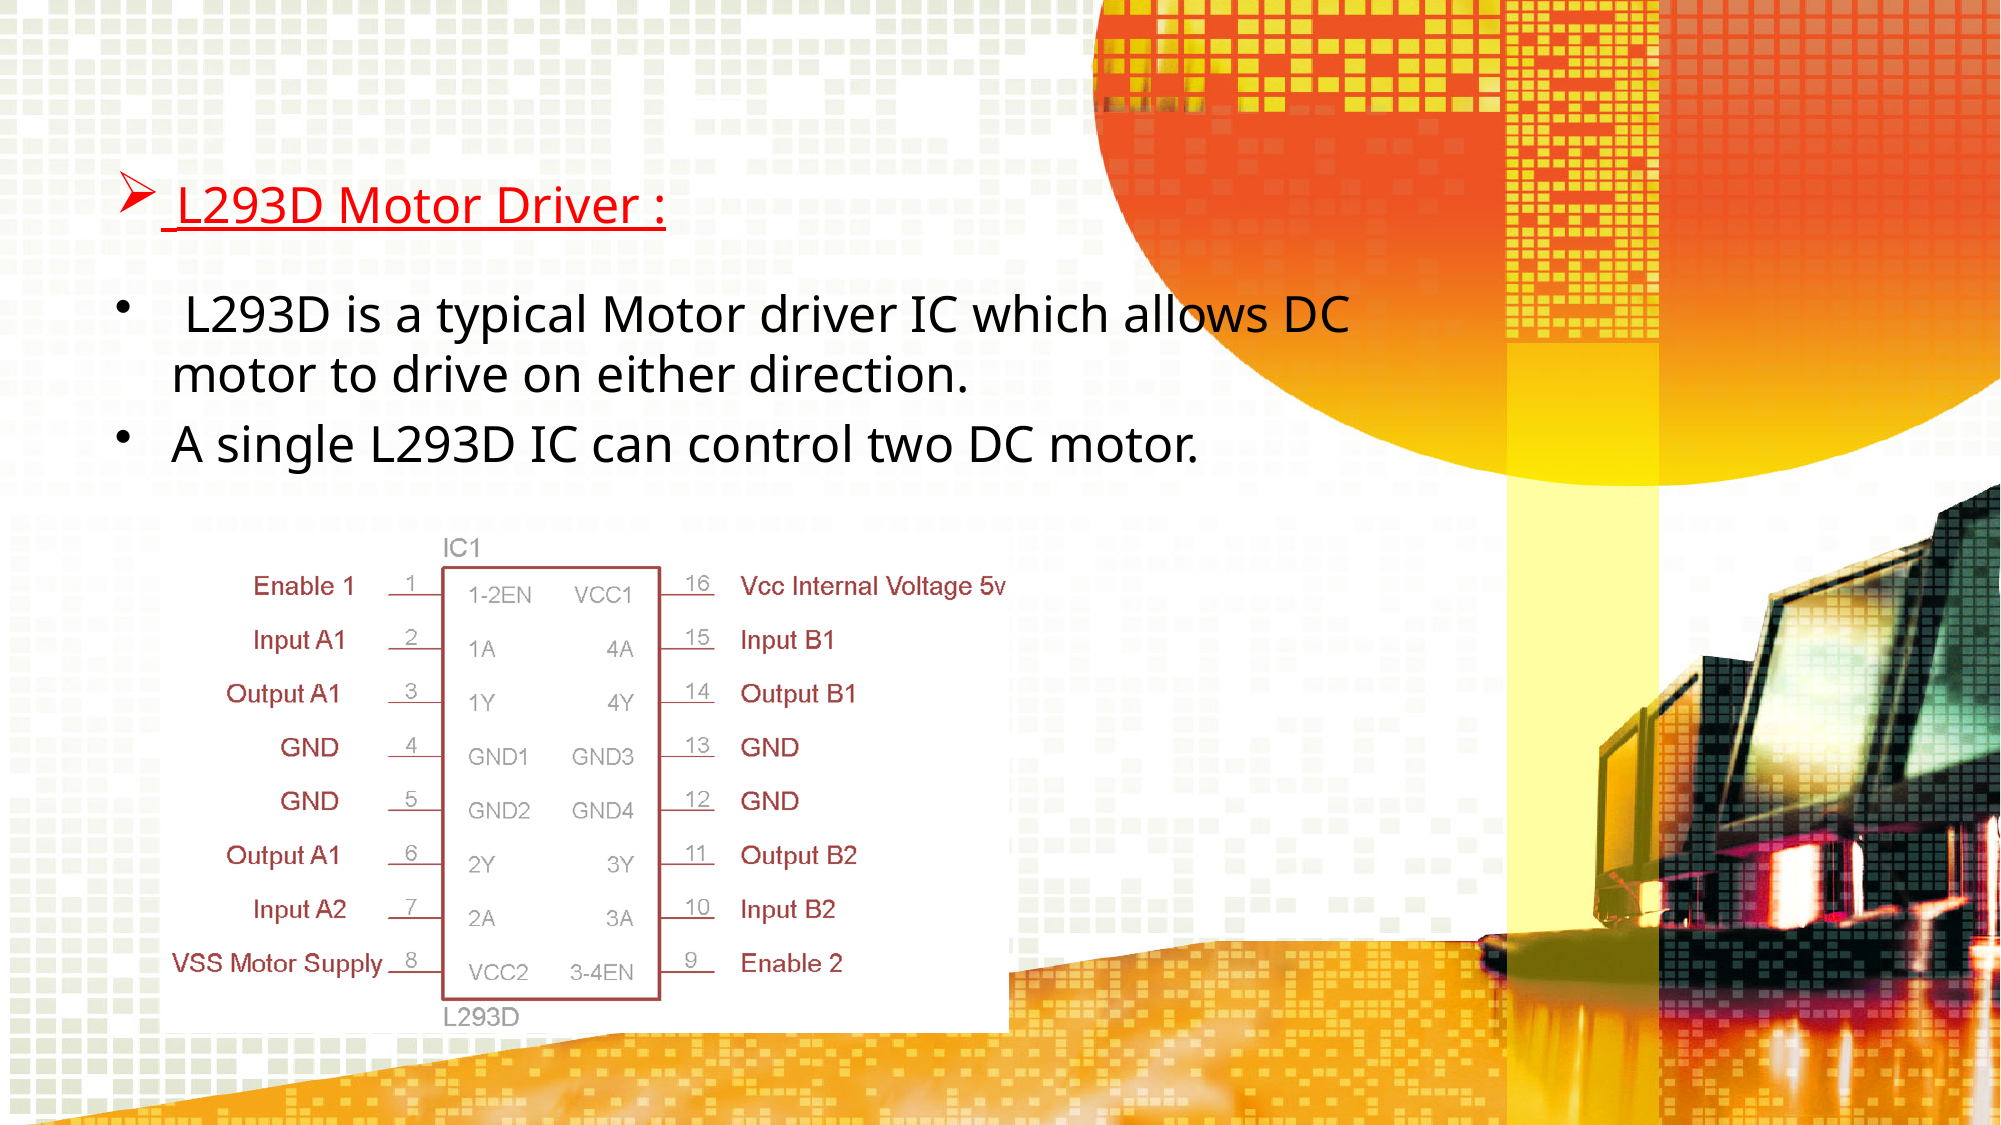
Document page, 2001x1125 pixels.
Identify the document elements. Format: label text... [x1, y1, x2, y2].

title L293D Motor Driver : [99, 124, 1484, 274]
picture [0, 0, 2001, 1125]
list L293D is a typical Motor driver IC which allows DC motor to drive on either direction. A single L293D IC can control two DC motor. [99, 274, 1484, 1001]
